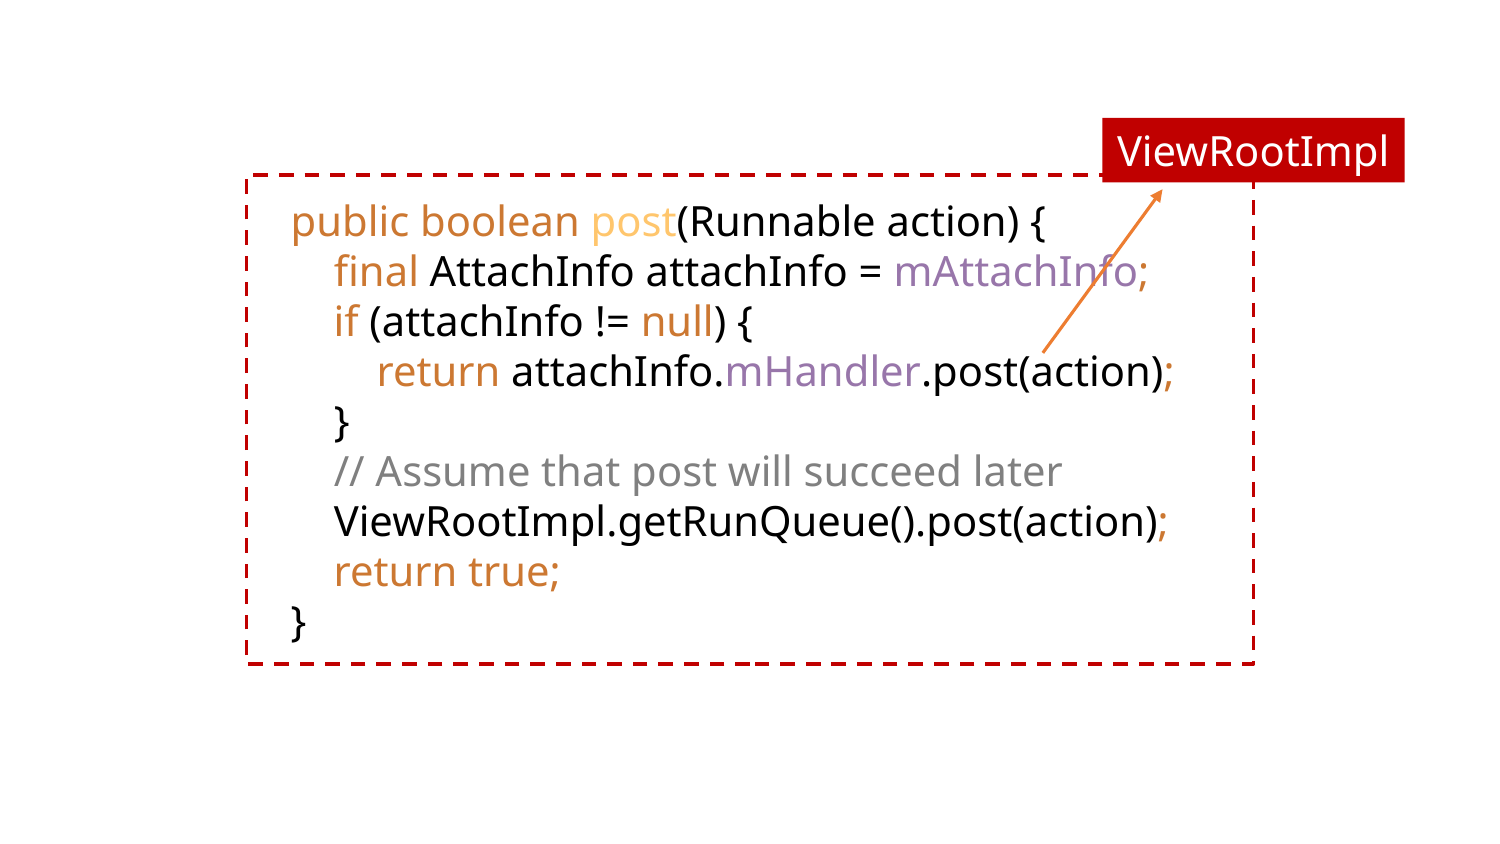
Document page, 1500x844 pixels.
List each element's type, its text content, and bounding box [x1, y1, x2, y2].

text_box public boolean post(Runnable action) { final AttachInfo attachInfo = mAttachInfo; if (attachInfo != null) { return attachInfo.mHandler.post(action); } // Assume that post will succeed later ViewRootImpl.getRunQueue().post(action); return true; } [246, 174, 1254, 665]
text_box ViewRootImpl [1102, 117, 1405, 183]
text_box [1042, 189, 1163, 353]
